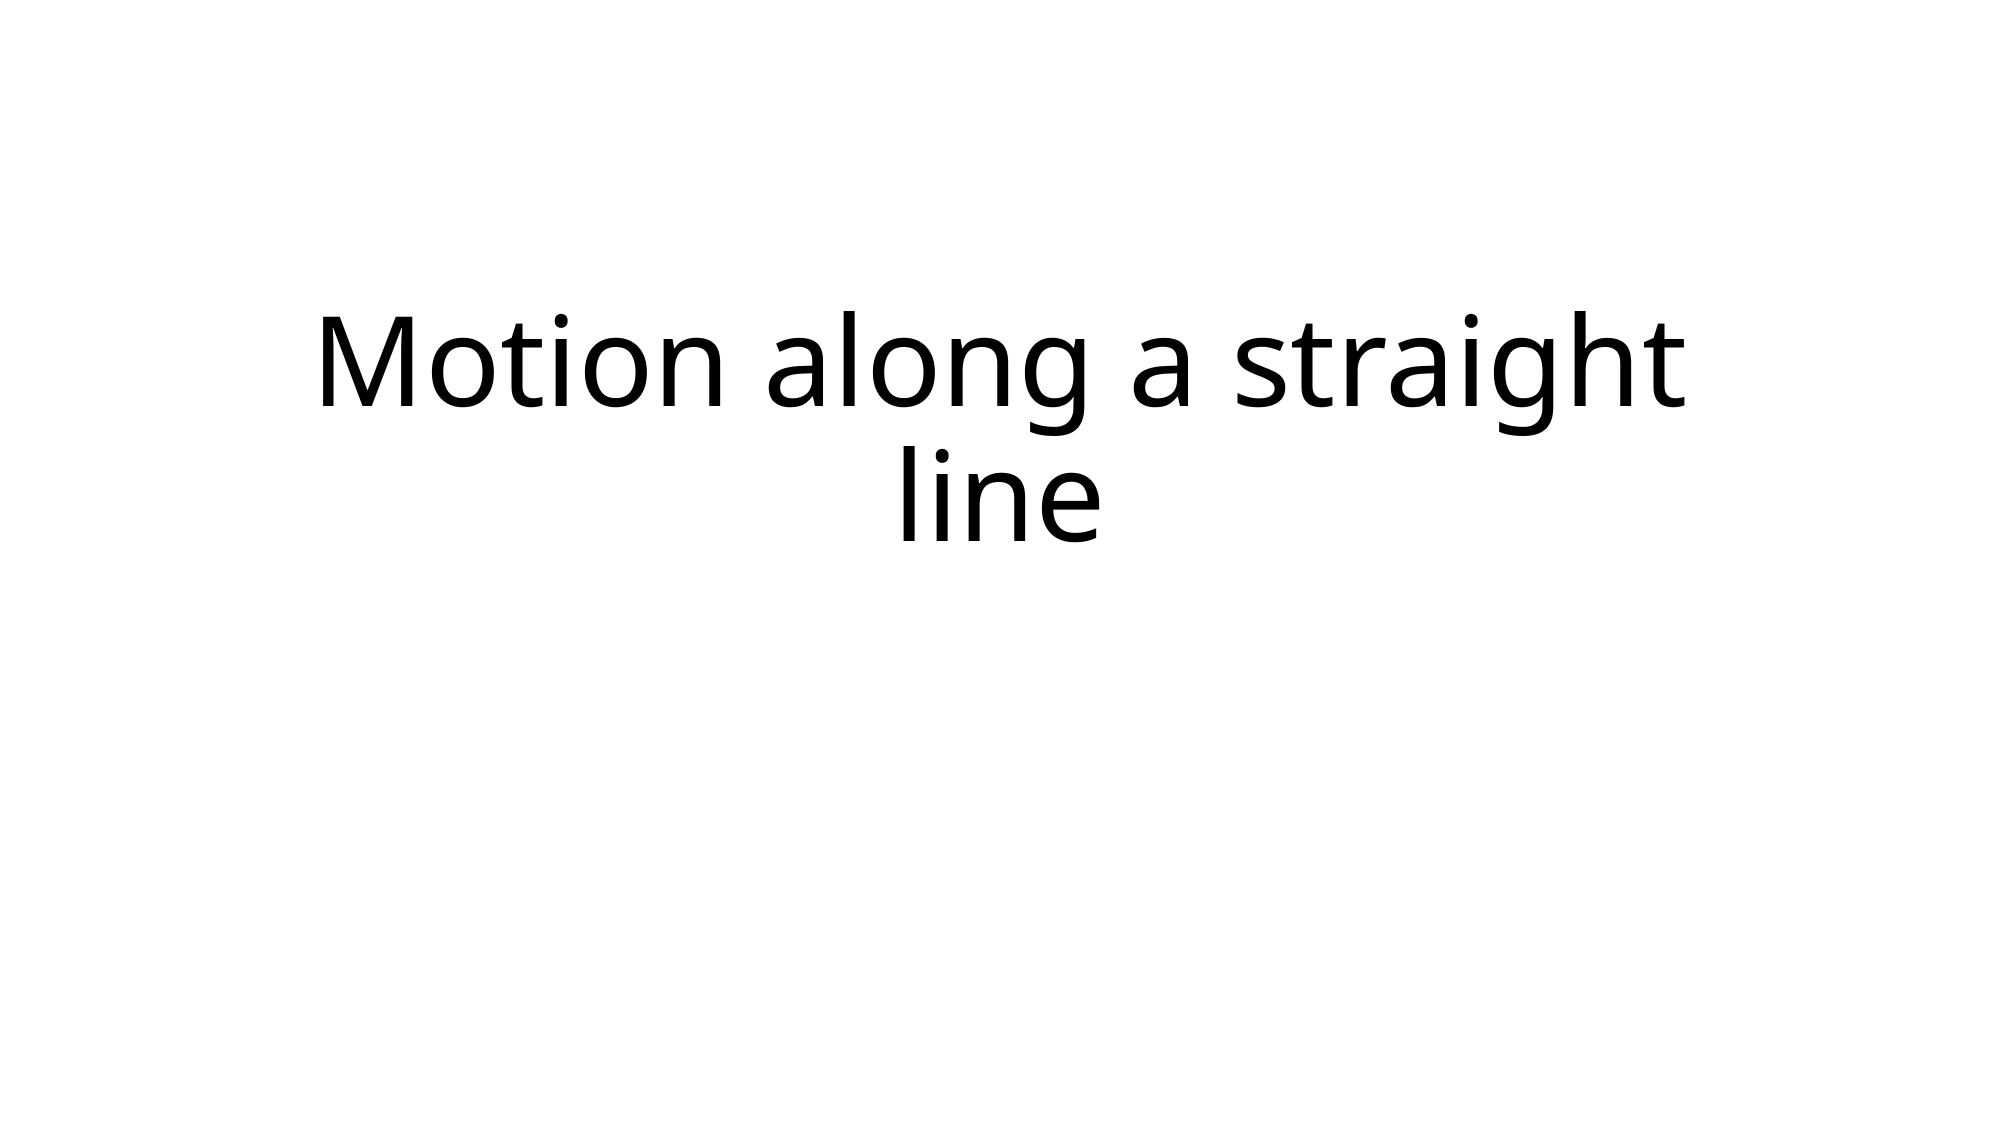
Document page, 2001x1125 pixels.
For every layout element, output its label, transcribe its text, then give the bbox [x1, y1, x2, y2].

title Motion along a straight line [249, 184, 1750, 576]
